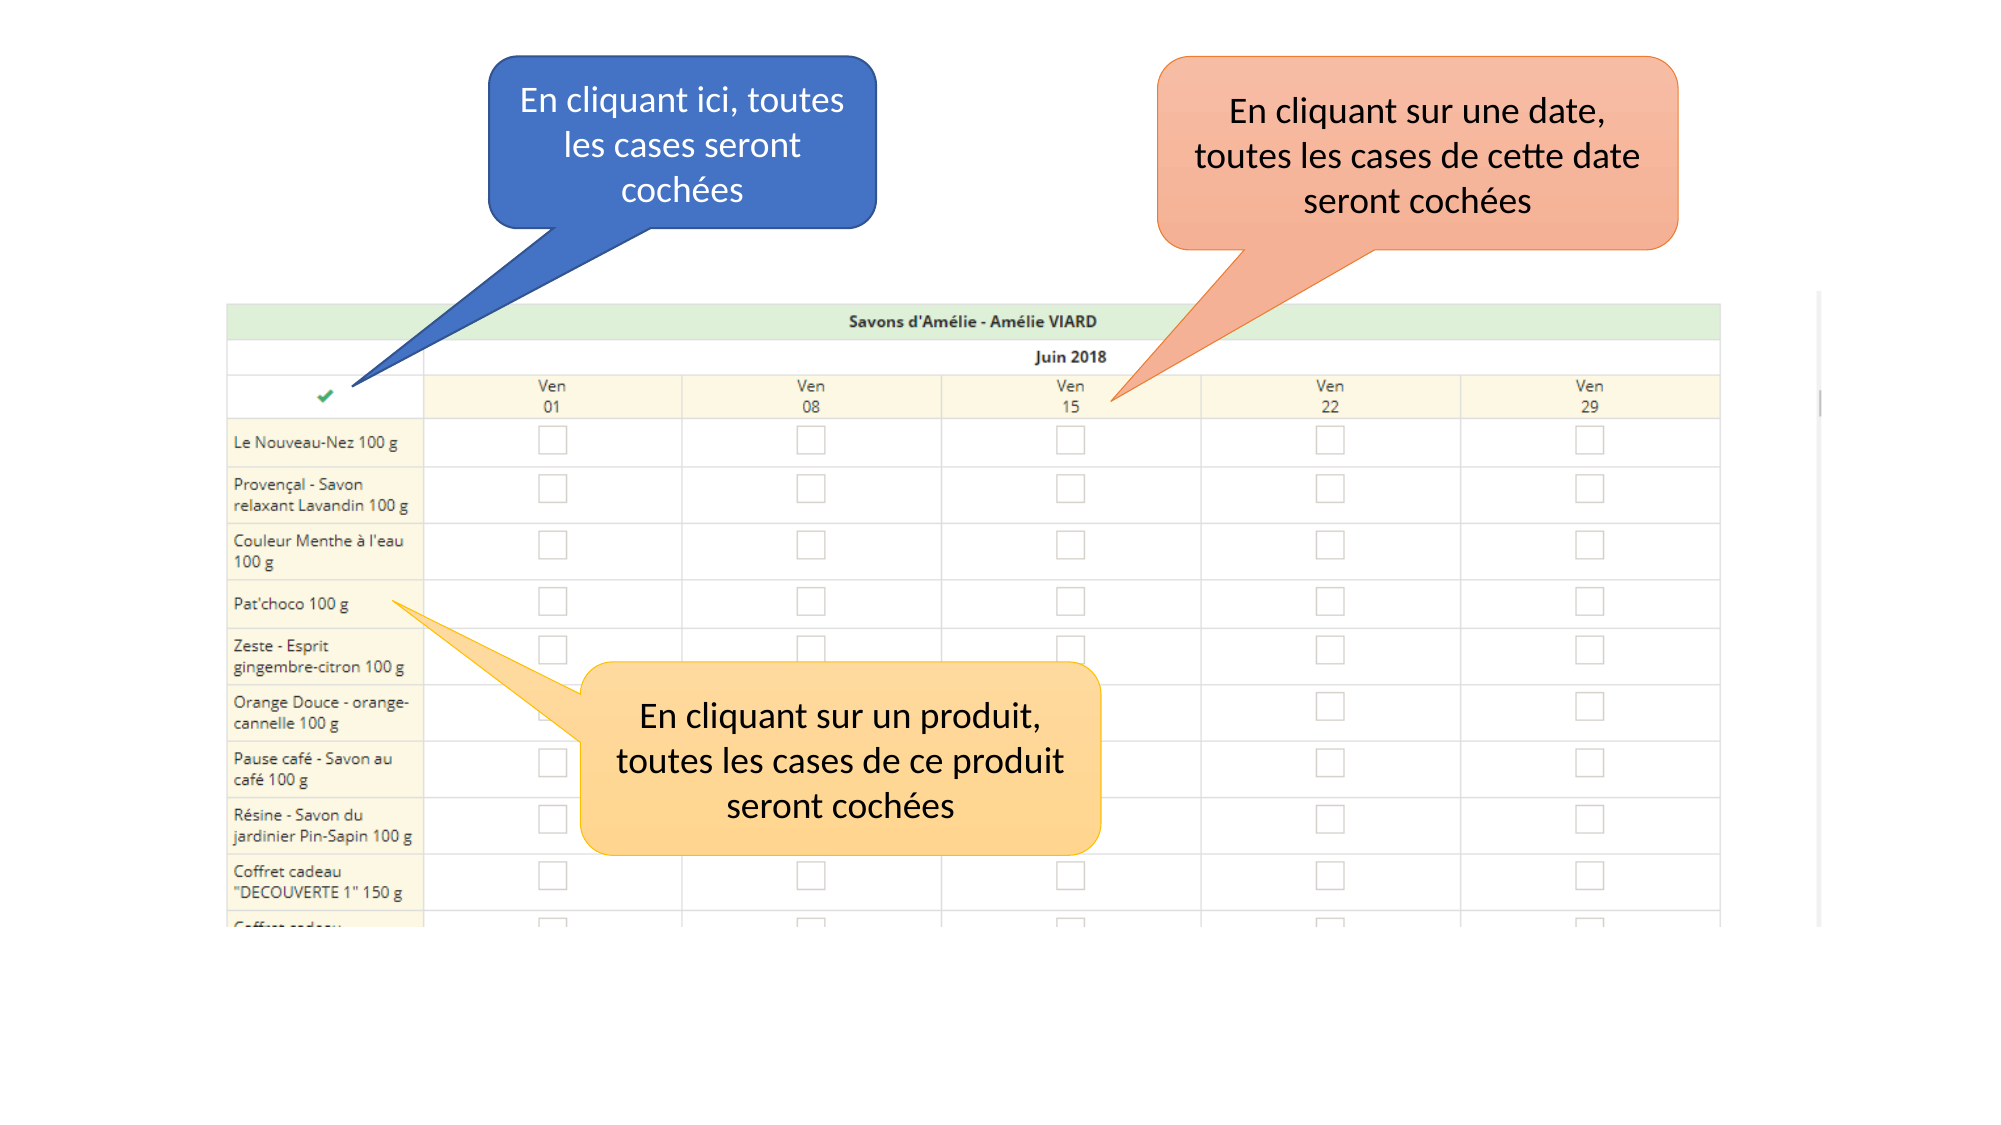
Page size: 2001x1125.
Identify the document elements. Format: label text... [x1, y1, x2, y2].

picture [178, 291, 1822, 927]
text_box En cliquant ici, toutes les cases seront cochées [471, 55, 878, 291]
text_box En cliquant sur une date, toutes les cases de cette date seront cochées [1157, 55, 1679, 291]
